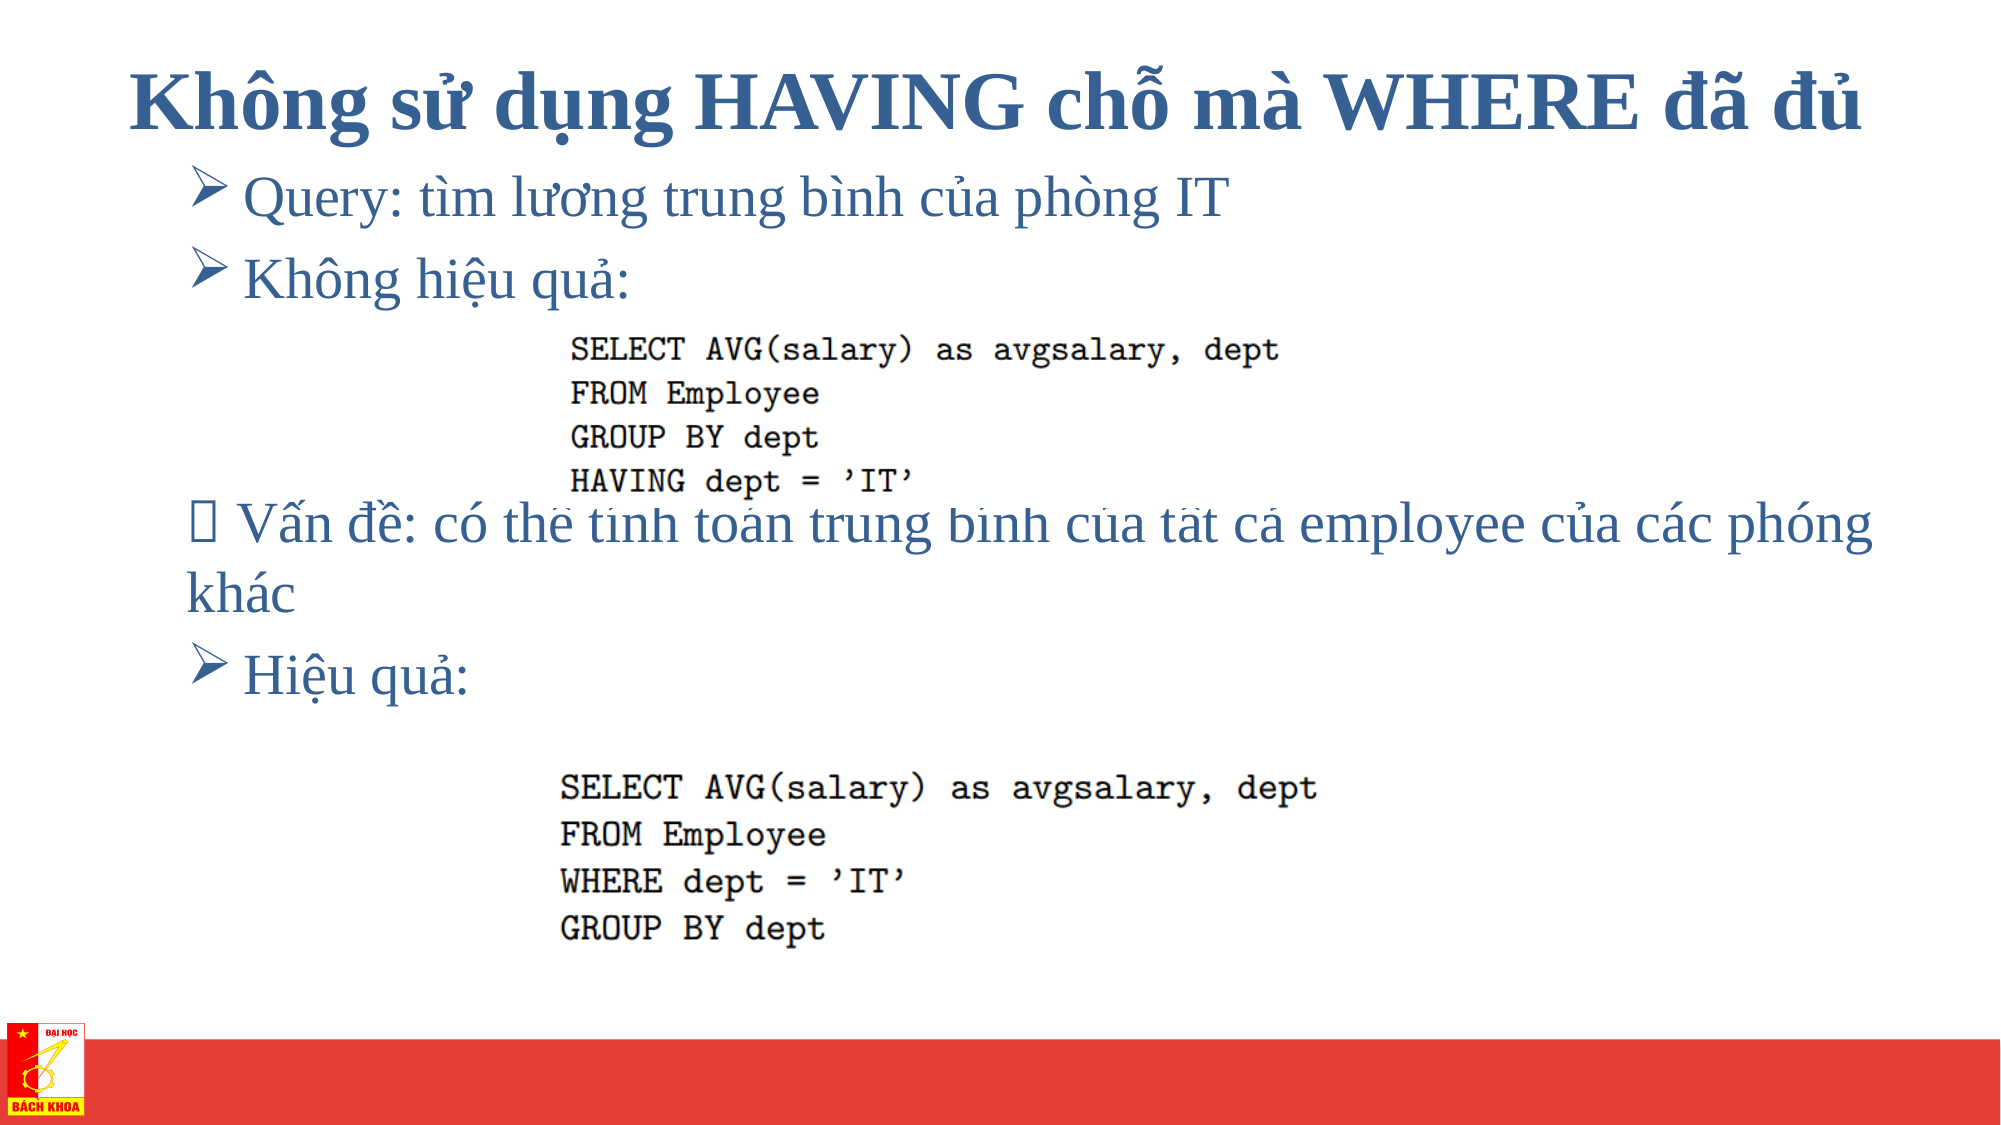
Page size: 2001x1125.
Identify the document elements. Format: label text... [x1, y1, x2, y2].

picture [7, 1023, 85, 1116]
list Không sử dụng HAVING chỗ mà WHERE đã đủ Query: tìm lương trung bình của phòng IT Không hiệu quả:  Vấn đề: có thể tính toán trung bính của tất cả employee của các phóng khác Hiệu quả: [114, 39, 1898, 1025]
picture [545, 326, 1298, 509]
picture [545, 760, 1367, 965]
